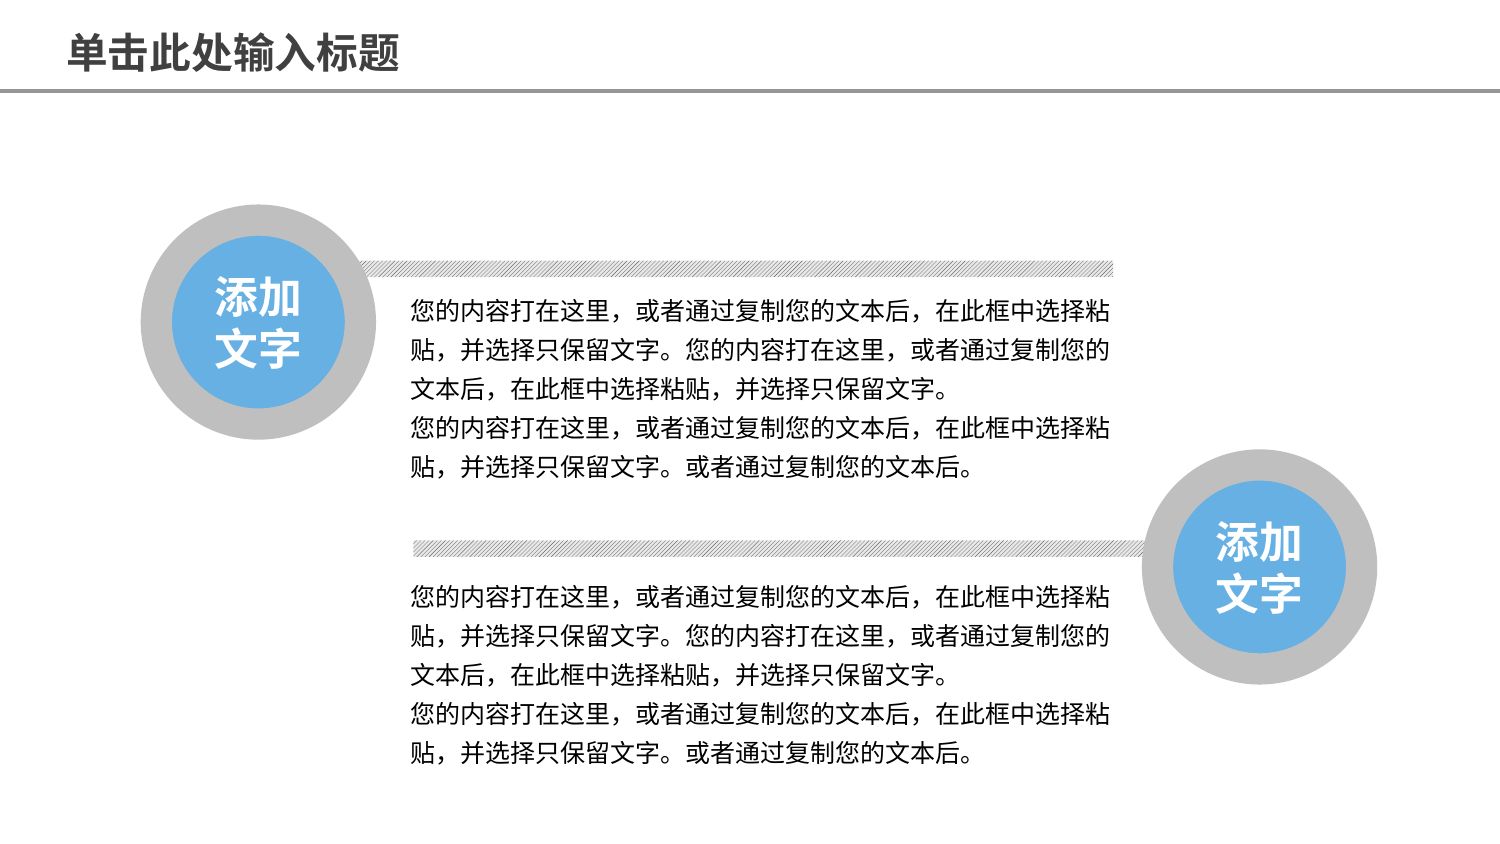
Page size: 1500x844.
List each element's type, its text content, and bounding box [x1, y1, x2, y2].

text_box 添加文字 [1157, 464, 1362, 669]
text_box 添加文字 [156, 220, 361, 425]
text_box 单击此处输入标题 [51, 9, 443, 85]
text_box [411, 538, 1161, 559]
text_box 您的内容打在这里，或者通过复制您的文本后，在此框中选择粘贴，并选择只保留文字。您的内容打在这里，或者通过复制您的文本后，在此框中选择粘贴，并选择只保留文字。 您的内容打在这里，或者通过复制您的文本后，在此框中选择粘贴，并选择只保留文字。或者通过复制您的文本后。 [399, 566, 1127, 773]
text_box [340, 259, 1115, 279]
text_box 您的内容打在这里，或者通过复制您的文本后，在此框中选择粘贴，并选择只保留文字。您的内容打在这里，或者通过复制您的文本后，在此框中选择粘贴，并选择只保留文字。 您的内容打在这里，或者通过复制您的文本后，在此框中选择粘贴，并选择只保留文字。或者通过复制您的文本后。 [399, 281, 1127, 487]
